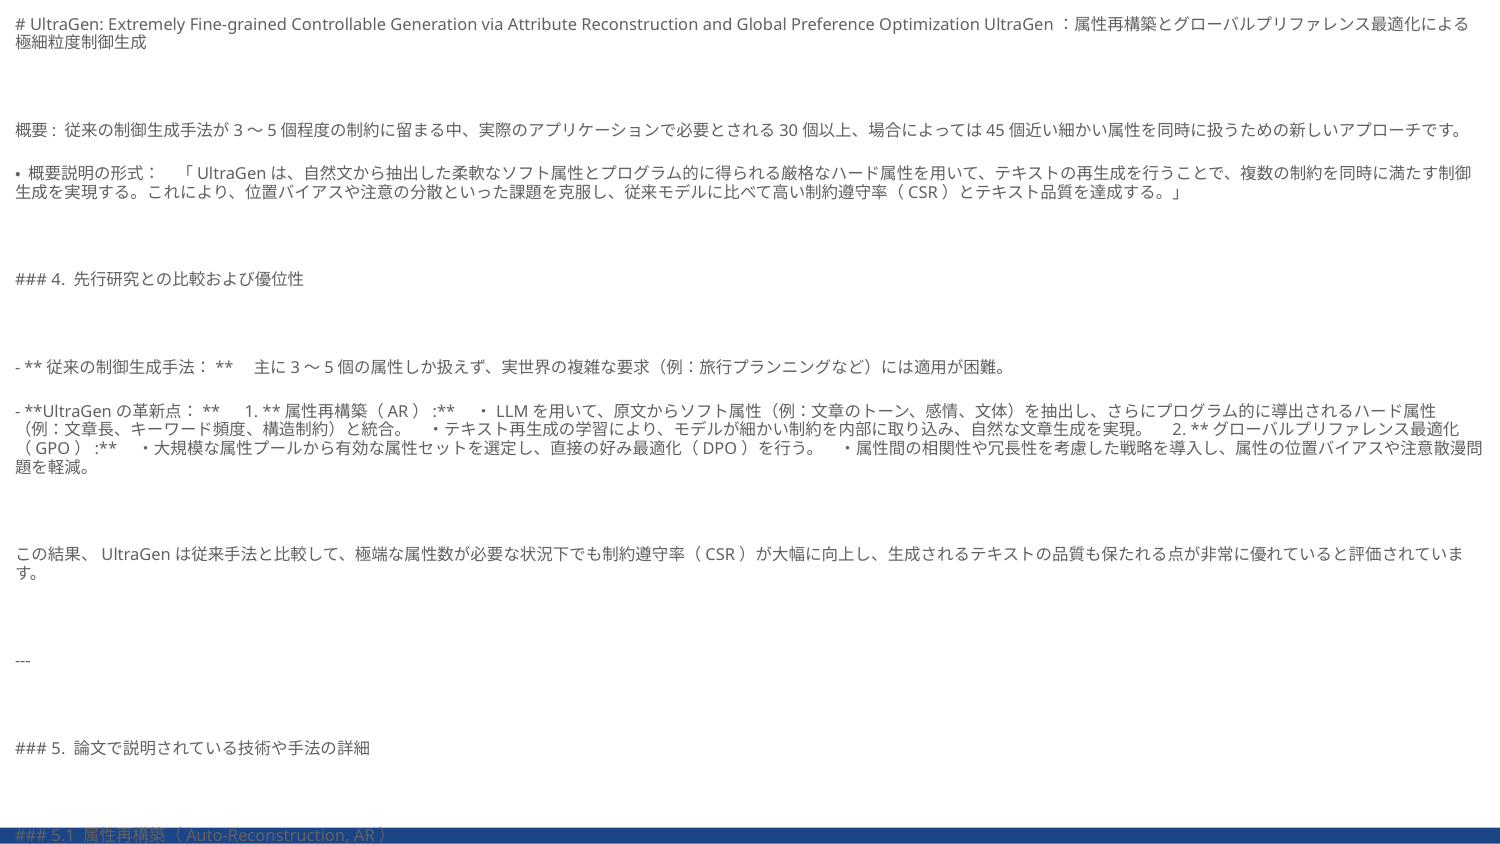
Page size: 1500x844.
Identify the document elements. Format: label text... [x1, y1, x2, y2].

list # UltraGen: Extremely Fine-grained Controllable Generation via Attribute Reconstruction and Global Preference Optimization UltraGen：属性再構築とグローバルプリファレンス最適化による極細粒度制御生成 概要: 従来の制御生成手法が3～5個程度の制約に留まる中、実際のアプリケーションで必要とされる30個以上、場合によっては45個近い細かい属性を同時に扱うための新しいアプローチです。 • 概要説明の形式： 「UltraGenは、自然文から抽出した柔軟なソフト属性とプログラム的に得られる厳格なハード属性を用いて、テキストの再生成を行うことで、複数の制約を同時に満たす制御生成を実現する。これにより、位置バイアスや注意の分散といった課題を克服し、従来モデルに比べて高い制約遵守率（CSR）とテキスト品質を達成する。」 ### 4. 先行研究との比較および優位性 - **従来の制御生成手法：** 主に3～5個の属性しか扱えず、実世界の複雑な要求（例：旅行プランニングなど）には適用が困難。 - **UltraGenの革新点：** 1. **属性再構築（AR）:** ・LLMを用いて、原文からソフト属性（例：文章のトーン、感情、文体）を抽出し、さらにプログラム的に導出されるハード属性（例：文章長、キーワード頻度、構造制約）と統合。 ・テキスト再生成の学習により、モデルが細かい制約を内部に取り込み、自然な文章生成を実現。 2. **グローバルプリファレンス最適化（GPO）:** ・大規模な属性プールから有効な属性セットを選定し、直接の好み最適化（DPO）を行う。 ・属性間の相関性や冗長性を考慮した戦略を導入し、属性の位置バイアスや注意散漫問題を軽減。 この結果、UltraGenは従来手法と比較して、極端な属性数が必要な状況下でも制約遵守率（CSR）が大幅に向上し、生成されるテキストの品質も保たれる点が非常に優れていると評価されています。 --- ### 5. 論文で説明されている技術や手法の詳細 ### 5.1 属性再構築（Auto-Reconstruction, AR） - **目的：** テキストと属性情報の自然な対応関係を学習し、モデルに制約遵守の基盤を与える。 - **手法の流れ：** 1. **属性抽出：** - LLMを利用して原文からソフト属性（例：「文章が感動的」、「シンプルで分かりやすい」など）を抽出。 - プログラム的手法により、文章長、キーワード出現頻度などのハード属性を導出。 2. **再生成学習：** - 得られた属性情報と原文のペアを用い、モデルが属性に基づいて原文を再構築するように学習。 - 学習損失は負の対数尤度（Negative Log-Likelihood, NLL）により計算され、テキスト生成の流暢さも維持される。 ### 5.2 グローバルプリファレンス最適化（Global Preference Optimization, GPO） - **目的：** 多様な属性組み合わせ下でも最適なテキスト生成を実現するため、モデルの出力をグローバルな視点から最適化する。 - **手法の詳細：** 1. **属性プールの構築と相関モデリング：** - 複数の情報源（書籍、論文、SNS、ニュースなど）から多様な属性を収集。 - E5-largeエンコーダを用いたコントラスト学習により、属性間の相関性を学習。 - 数式： Sim(u,v)=∥u∥∥v∥u⋅v​ （ここで、u と v は属性のベクトル表現を示す） 2. **DPOによる最適化：** - 属性セットごとに生成された複数の候補テキストから、制約を最もよく満たすものを選択。 - 自動スコアリングとランキングによって、最良の出力が選ばれる仕組みを採用。 3. **多様性確保と冗長性排除：** - 属性セット拡張により、多様な組み合わせを試行し、重複や冗長性の低い候補を選ぶ。 Sim(u,v)=u⋅v∥u∥∥v∥\text{Sim}(u,v) = \frac{u \cdot v}{\|u\|\|v\|} uu vv --- ### 6. 使用用途 UltraGenは、複数の細かい制約を同時に満たす必要がある実世界の応用例に最適です。 - **例：旅行プラン作成** ・5日間の家族旅行プランで、各日ごとに時間割、休憩、予算、移動手段、訪問先（例：City Zoo、Science Museum）など、30〜45個に及ぶ制約を同時に反映。 ・現実の天候や健康状態に応じた柔軟な調整（例えば、雨天時の屋内代替案など）にも対応可能。 - **その他応用分野：** ・教育、マーケティング、コンテンツ生成など、細かい制約管理が求められるあらゆるシナリオで利用できる。 --- ### 7. 次に読むべき論文 UltraGenの背景や手法をより深く理解するために、以下の論文を参照することをおすすめします。 - **Direct Preference Optimization: Your Language Model is Secretly a Reward Model** （Rafailov et al., 2024） → 直接の好み最適化（DPO）の手法とその応用について詳述されています。 - **BERTScore: Evaluating Text Generation with BERT** （Zhang et al., 2020） → 生成テキストの評価方法としてBERTScoreの理論と実験結果が説明されています。 - **Fine-grained Controllable Text Generation using Non-residual Prompting** （Carlsson et al., 2022） → 従来の制御生成手法とUltraGenの違いを比較する際に参考になる論文です。 [0, 0, 1500, 829]
